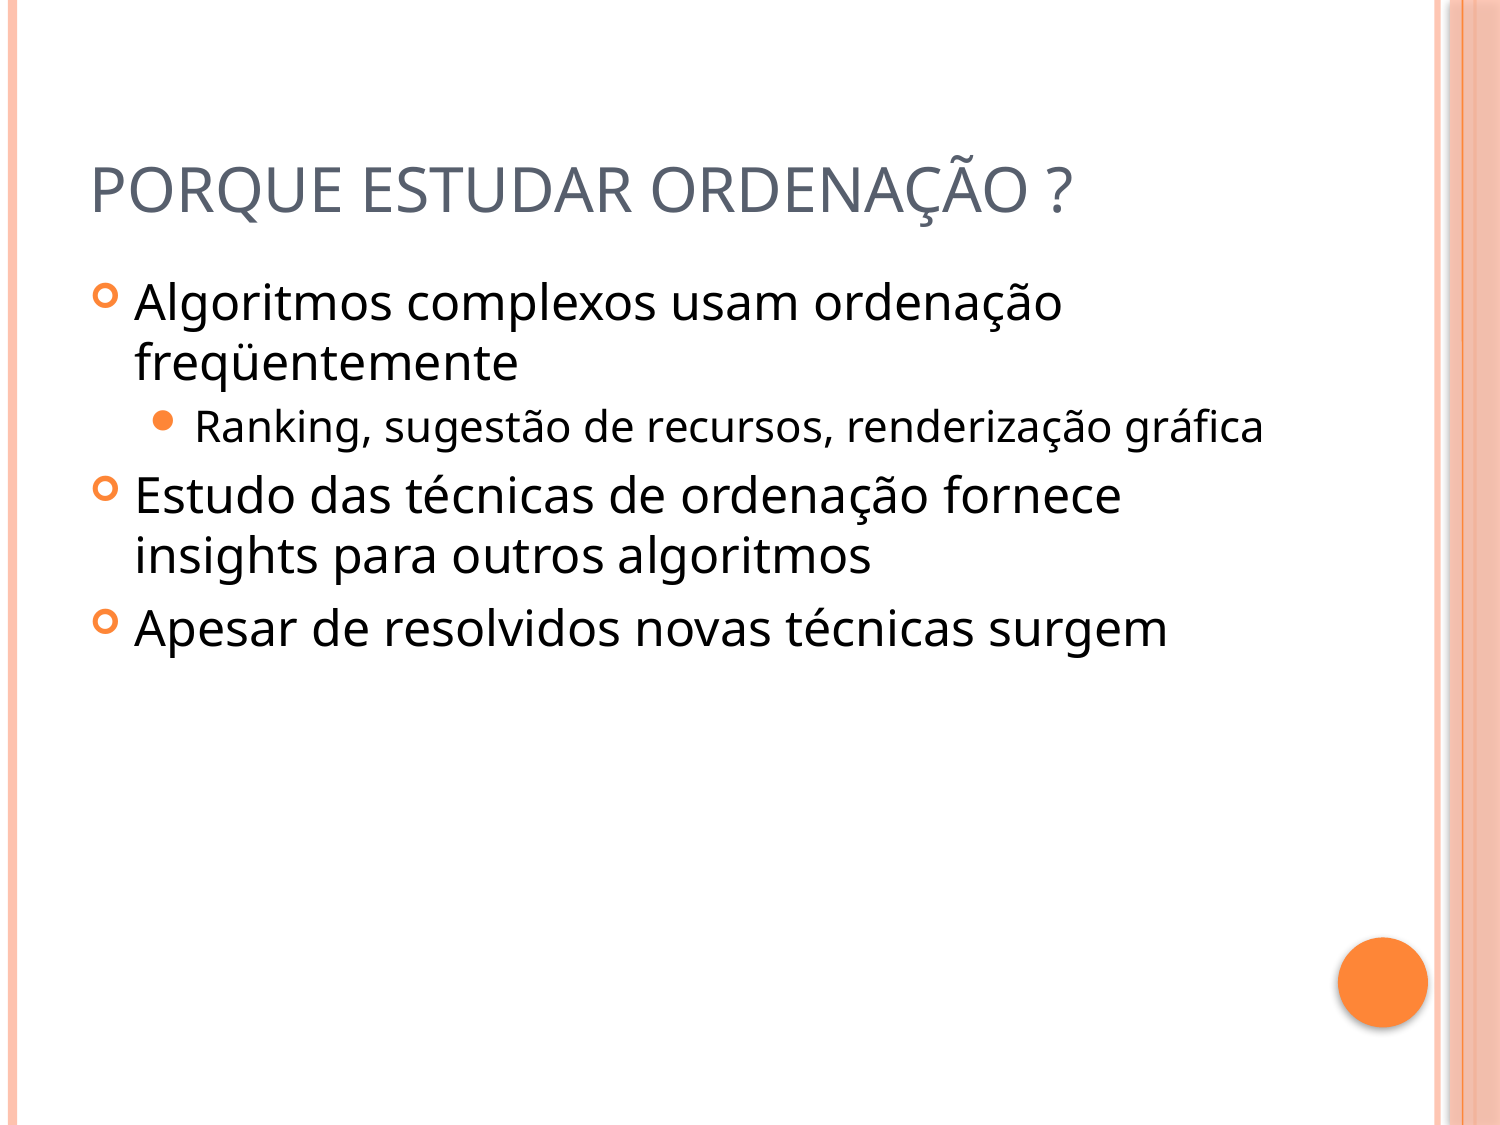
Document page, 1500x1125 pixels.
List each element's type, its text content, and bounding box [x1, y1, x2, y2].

list Algoritmos complexos usam ordenação freqüentemente Ranking, sugestão de recursos, renderização gráfica Estudo das técnicas de ordenação fornece insights para outros algoritmos Apesar de resolvidos novas técnicas surgem [75, 262, 1300, 1062]
title Porque estudar ordenação ? [75, 45, 1300, 233]
